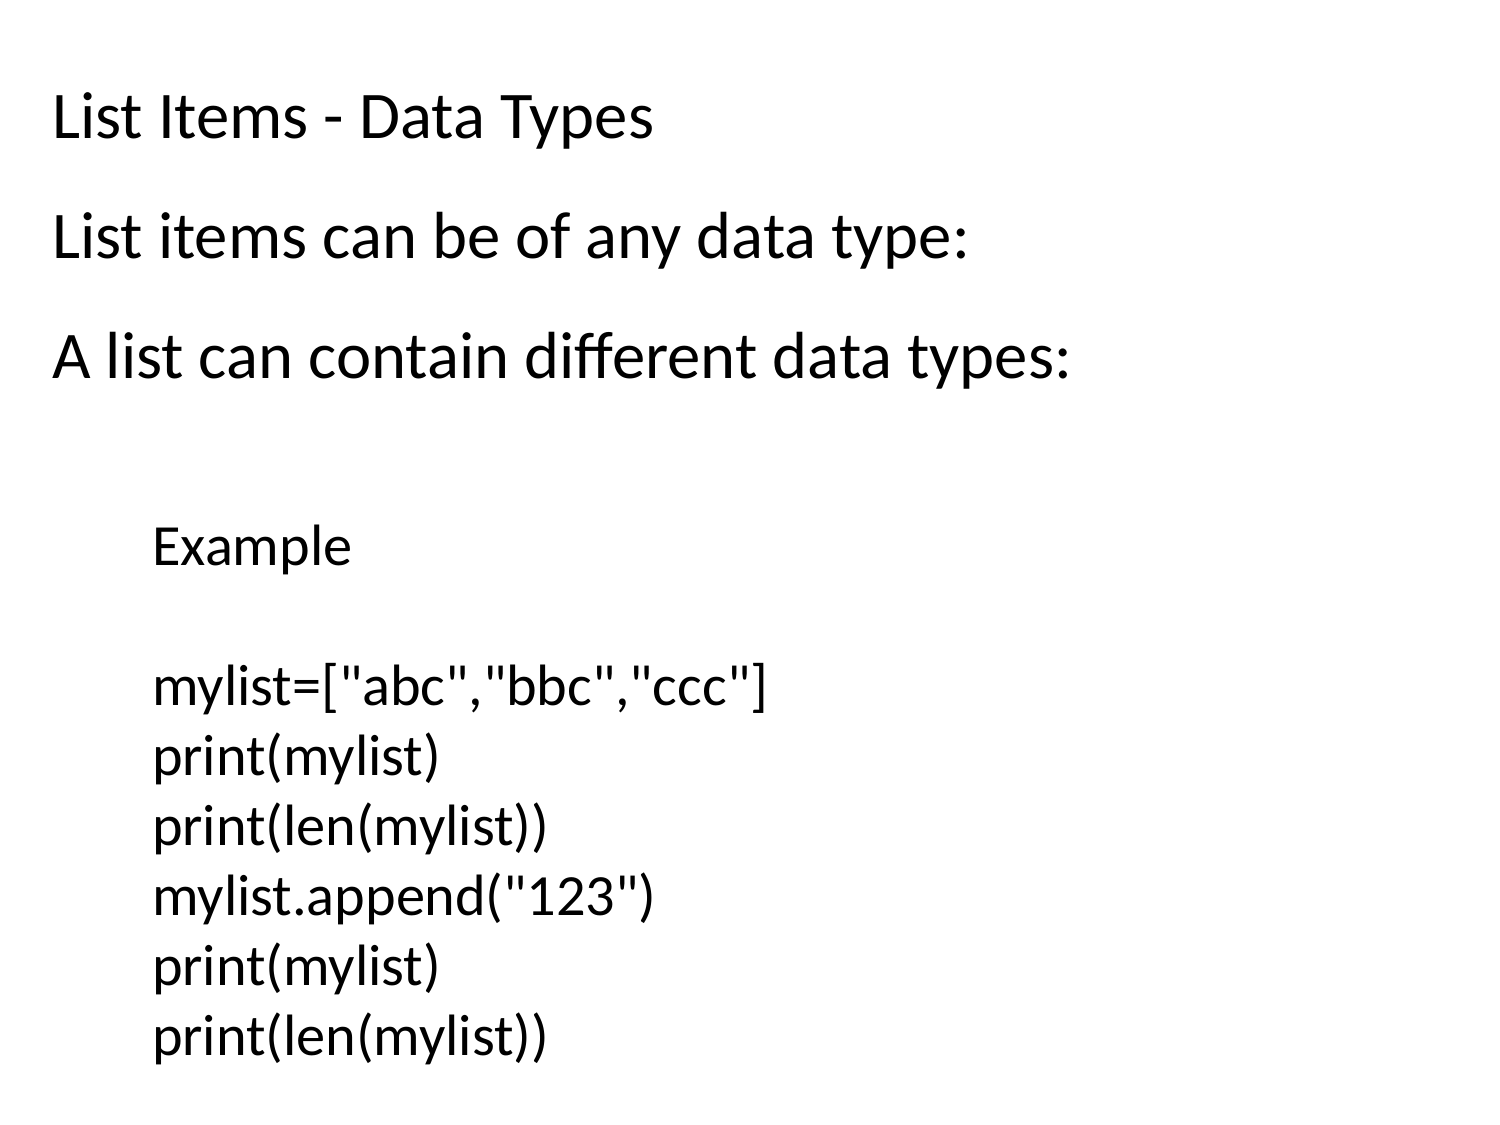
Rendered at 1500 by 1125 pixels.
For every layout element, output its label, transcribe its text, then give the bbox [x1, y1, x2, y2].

text_box Example mylist=["abc","bbc","ccc"] print(mylist) print(len(mylist)) mylist.append("123") print(mylist) print(len(mylist)) [137, 500, 1300, 1075]
text_box List Items - Data Types List items can be of any data type: A list can contain different data types: [37, 24, 1325, 400]
